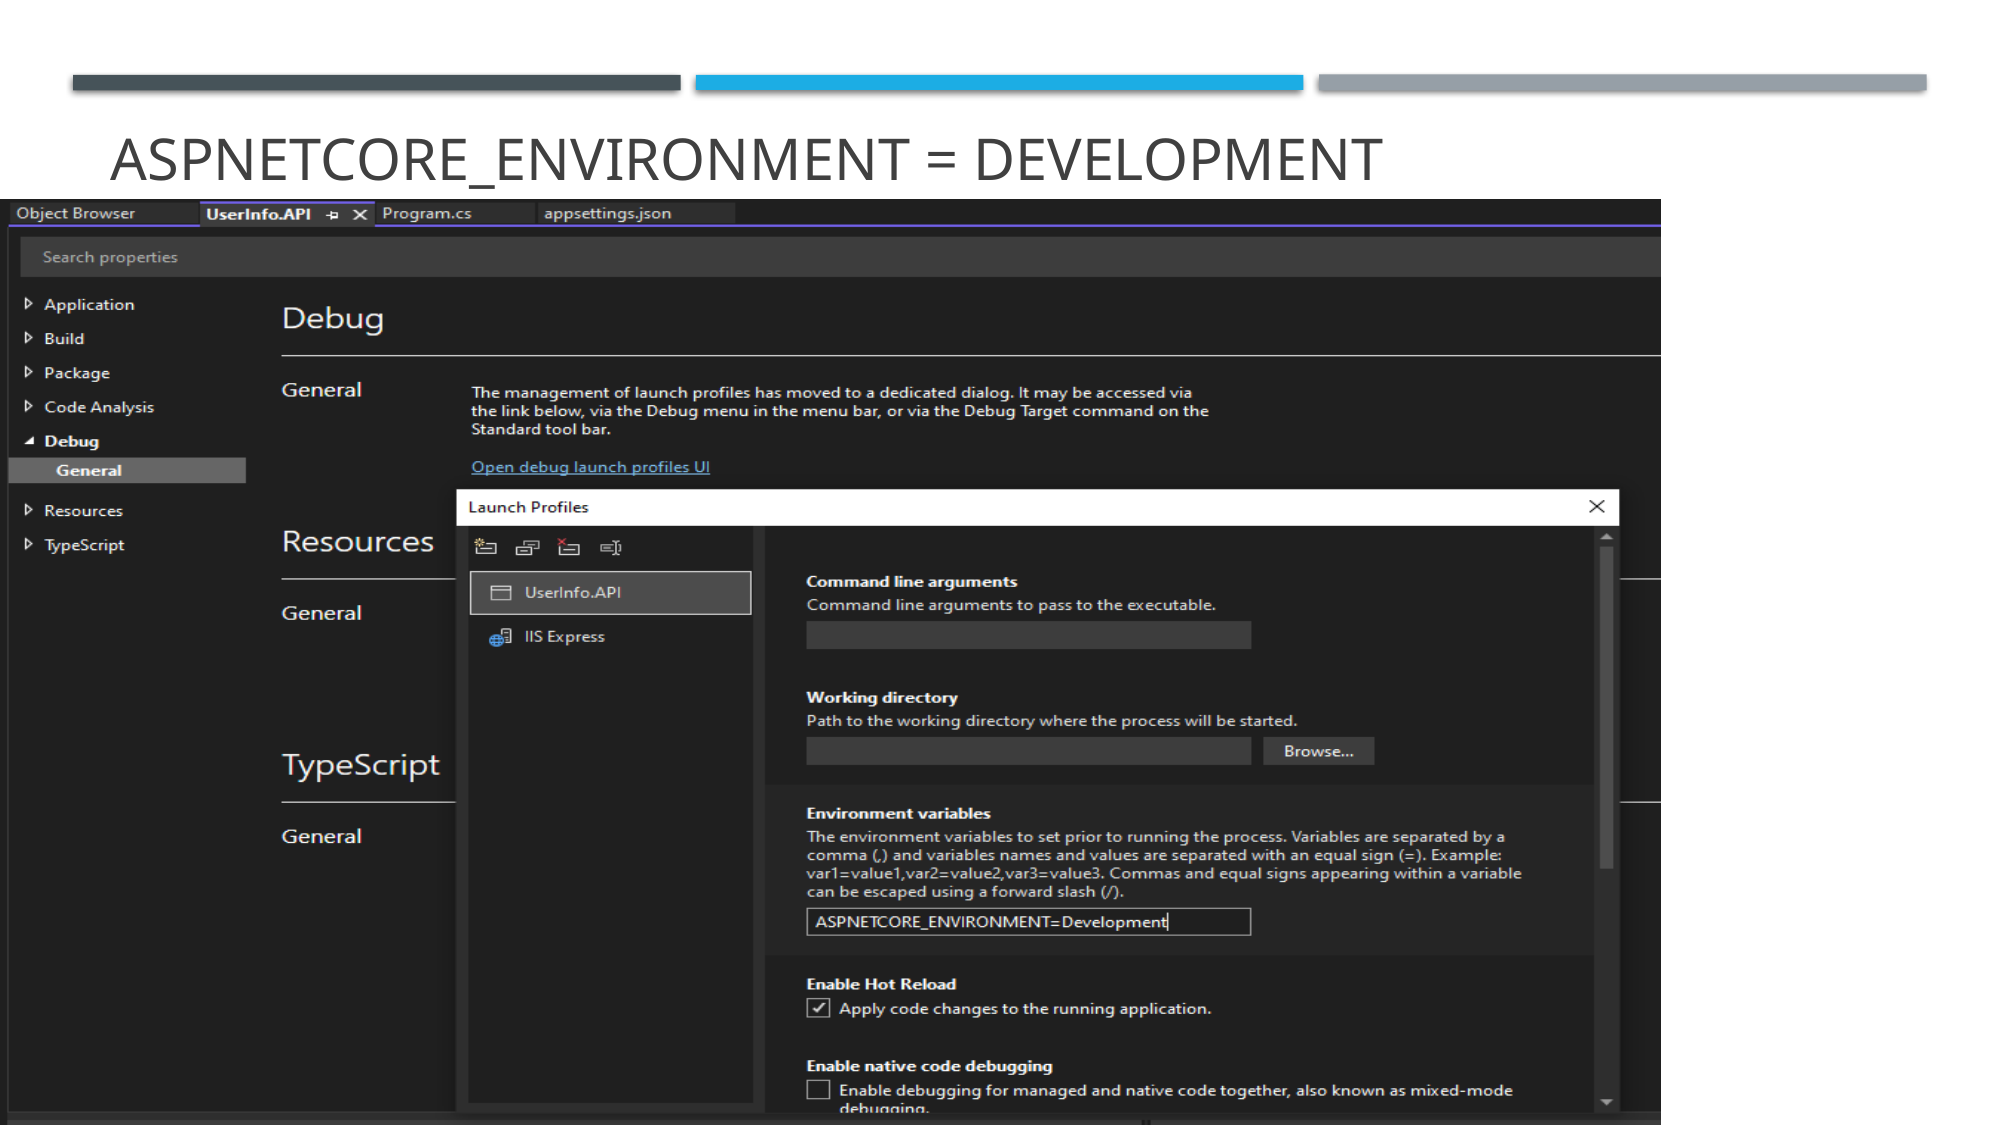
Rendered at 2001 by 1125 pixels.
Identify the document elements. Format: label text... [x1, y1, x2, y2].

picture [0, 199, 1661, 1125]
title Aspnetcore_environment = development [95, 115, 1905, 200]
